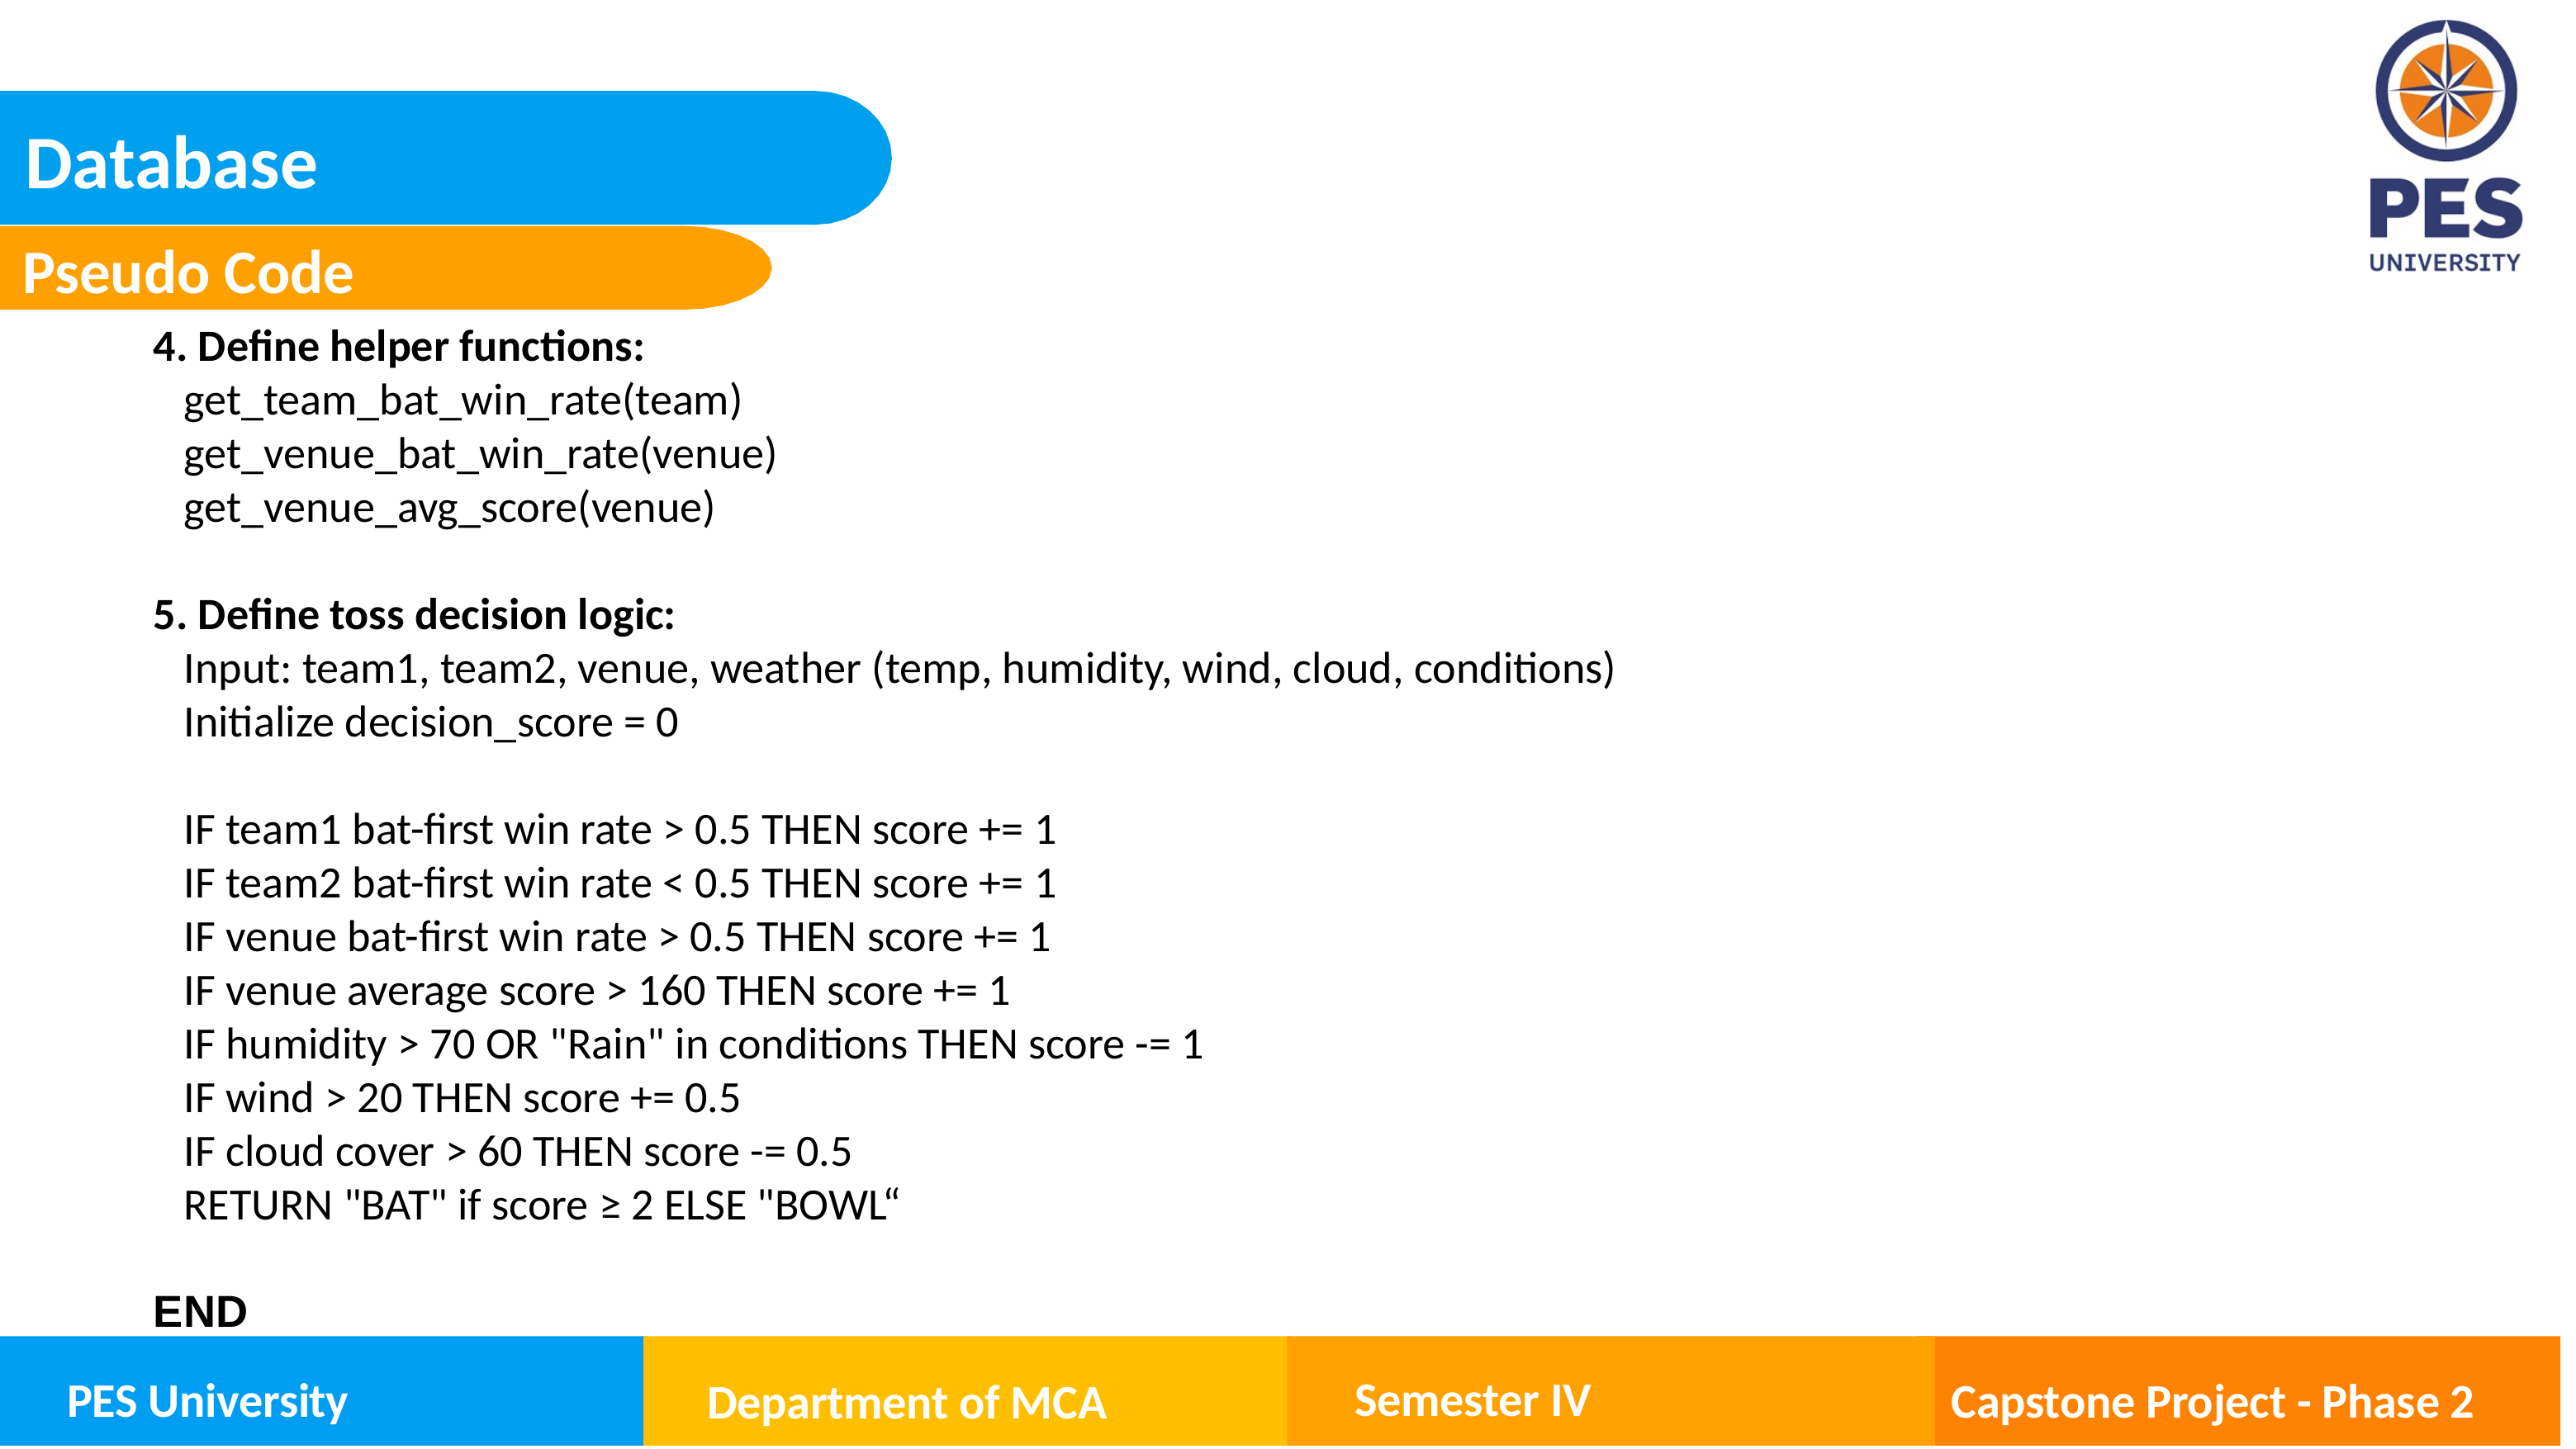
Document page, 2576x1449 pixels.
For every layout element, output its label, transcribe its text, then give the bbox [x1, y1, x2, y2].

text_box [0, 90, 893, 225]
text_box Pseudo Code [21, 232, 710, 306]
text_box 4. Define helper functions: get_team_bat_win_rate(team) get_venue_bat_win_rate(venue) get_venue_avg_score(venue) 5. Define toss decision logic: Input: team1, team2, venue, weather (temp, humidity, wind, cloud, conditions) Initialize decision_score = 0 IF team1 bat-first win rate > 0.5 THEN score += 1 IF team2 bat-first win rate < 0.5 THEN score += 1 IF venue bat-first win rate > 0.5 THEN score += 1 IF venue average score > 160 THEN score += 1 IF humidity > 70 OR "Rain" in conditions THEN score -= 1 IF wind > 20 THEN score += 0.5 IF cloud cover > 60 THEN score -= 0.5 RETURN "BAT" if score ≥ 2 ELSE "BOWL“ END [141, 310, 2391, 1342]
text_box [0, 232, 772, 310]
picture [2370, 20, 2523, 280]
